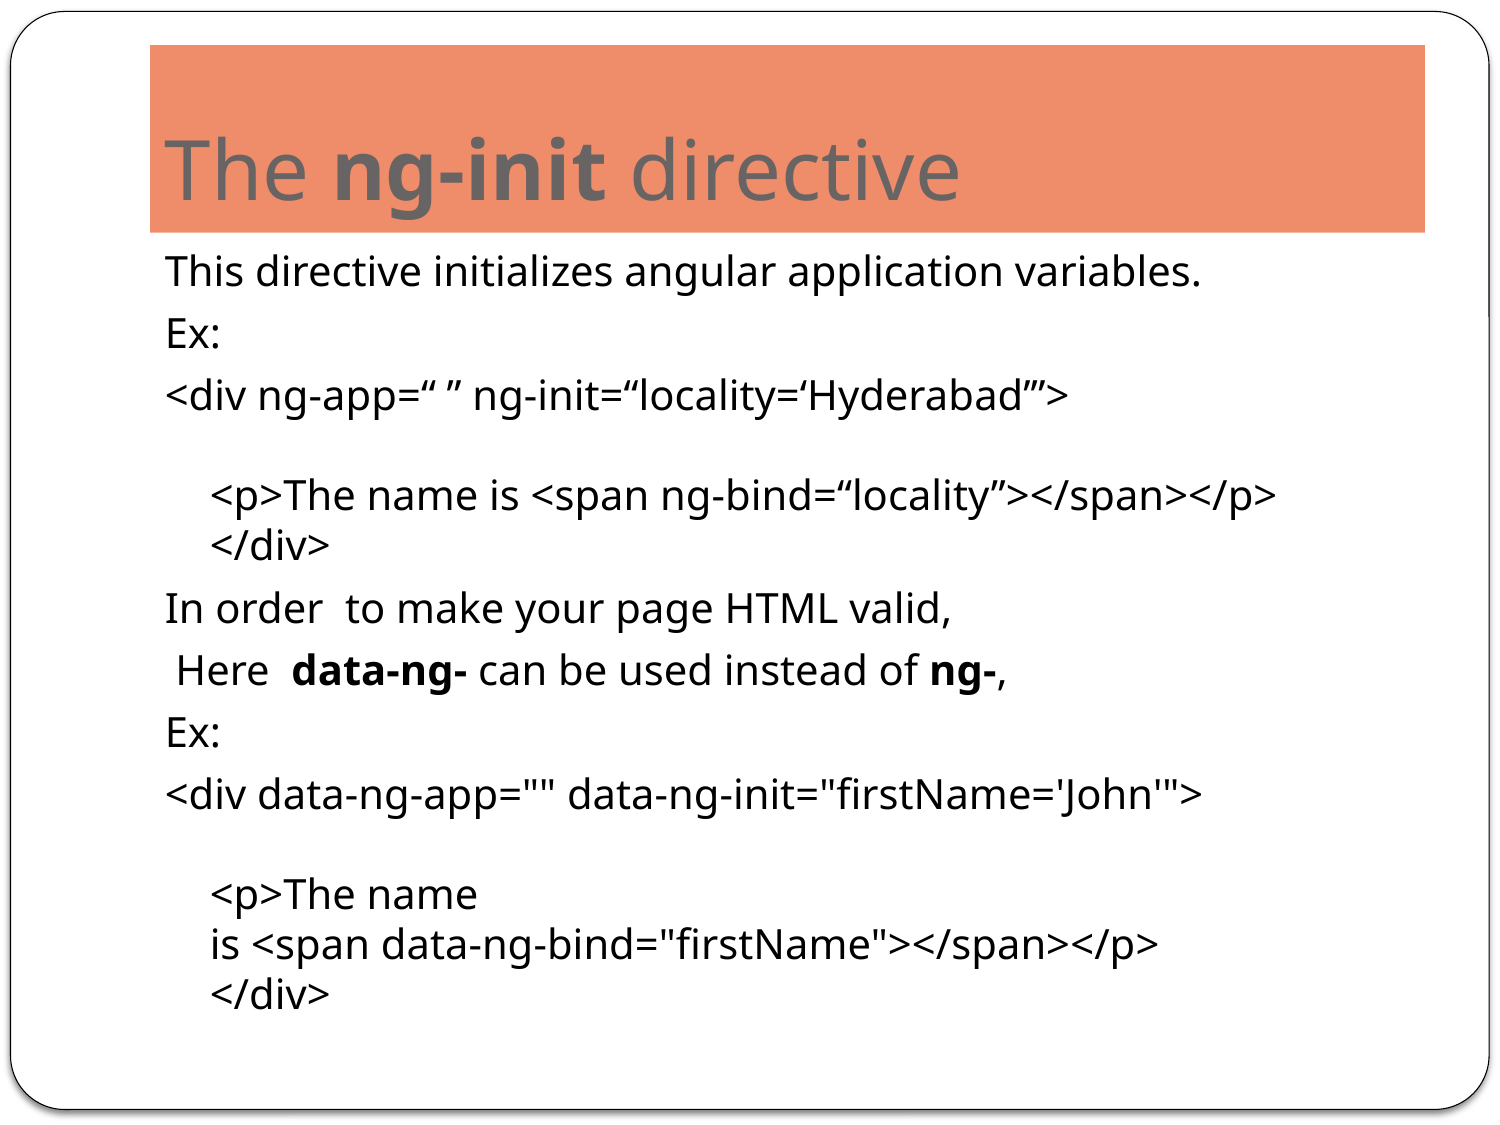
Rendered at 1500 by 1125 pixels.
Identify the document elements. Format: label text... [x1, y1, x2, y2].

title The ng-init directive [150, 45, 1425, 233]
list This directive initializes angular application variables. Ex: <div ng-app=“ ” ng-init=“locality=‘Hyderabad’”> <p>The name is <span ng-bind=“locality”></span></p> </div> In order to make your page HTML valid, Here data-ng- can be used instead of ng-, Ex: <div data-ng-app="" data-ng-init="firstName='John'"> <p>The name is <span data-ng-bind="firstName"></span></p> </div> [150, 237, 1425, 988]
